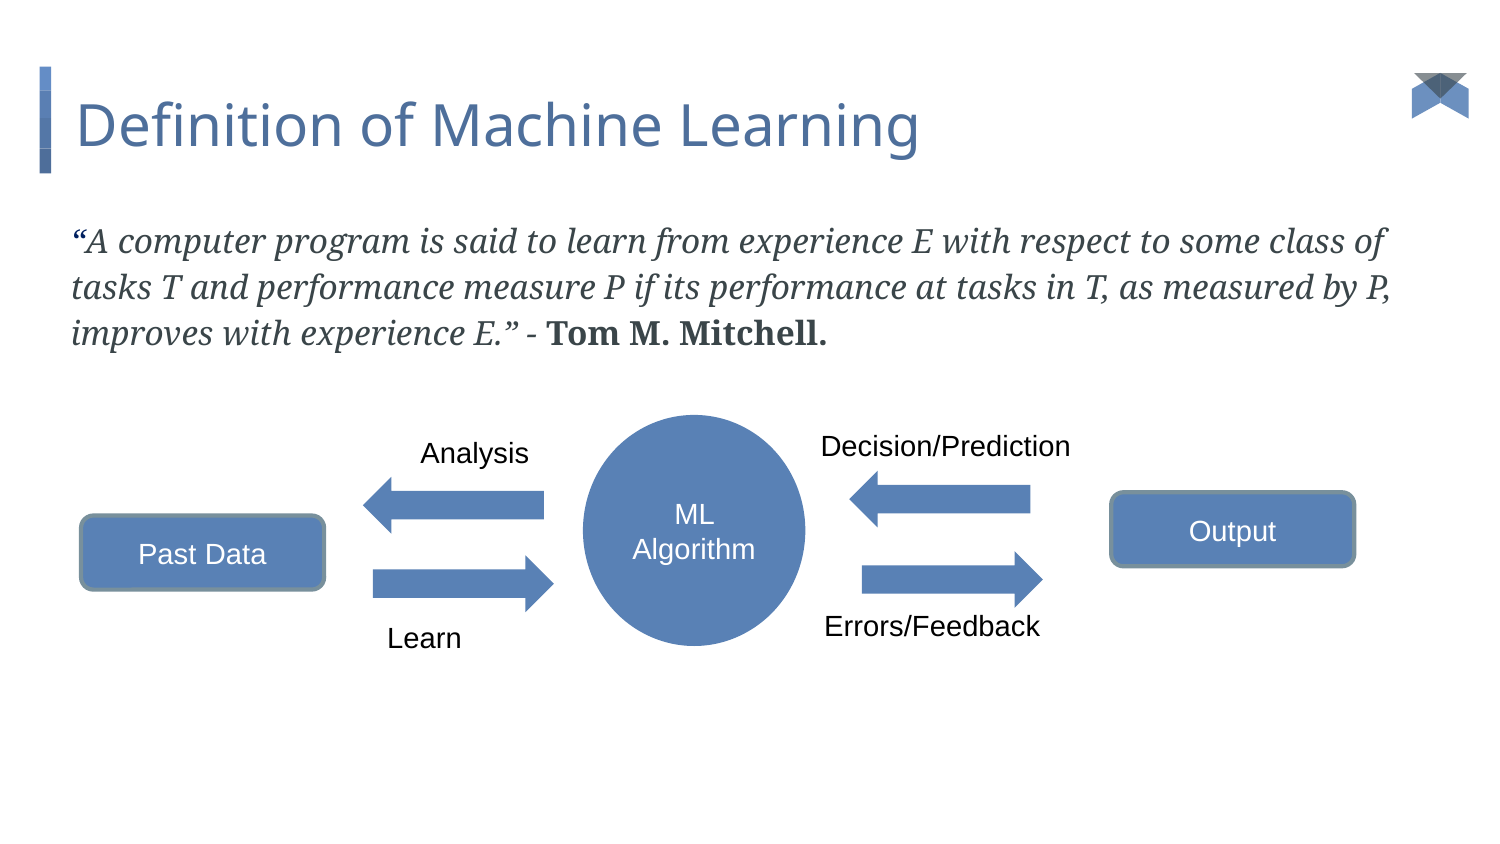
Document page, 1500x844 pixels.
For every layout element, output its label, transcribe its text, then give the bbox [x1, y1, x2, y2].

title Definition of Machine Learning [60, 72, 1449, 167]
text_box Analysis [405, 427, 545, 478]
subtitle “A computer program is said to learn from experience E with respect to some class of tasks T and performance measure P if its performance at tasks in T, as measured by P, improves with experience E.” - Tom M. Mitchell. [55, 199, 1444, 416]
text_box Learn [372, 611, 547, 662]
text_box Output [1109, 490, 1357, 569]
text_box Errors/Feedback [809, 599, 1182, 650]
text_box [370, 553, 556, 615]
text_box ML Algorithm [580, 412, 808, 649]
text_box Past Data [78, 513, 327, 592]
text_box [859, 549, 1046, 599]
text_box [847, 468, 1033, 530]
text_box Decision/Prediction [805, 419, 1217, 470]
text_box [360, 474, 547, 536]
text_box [1417, 67, 1464, 125]
